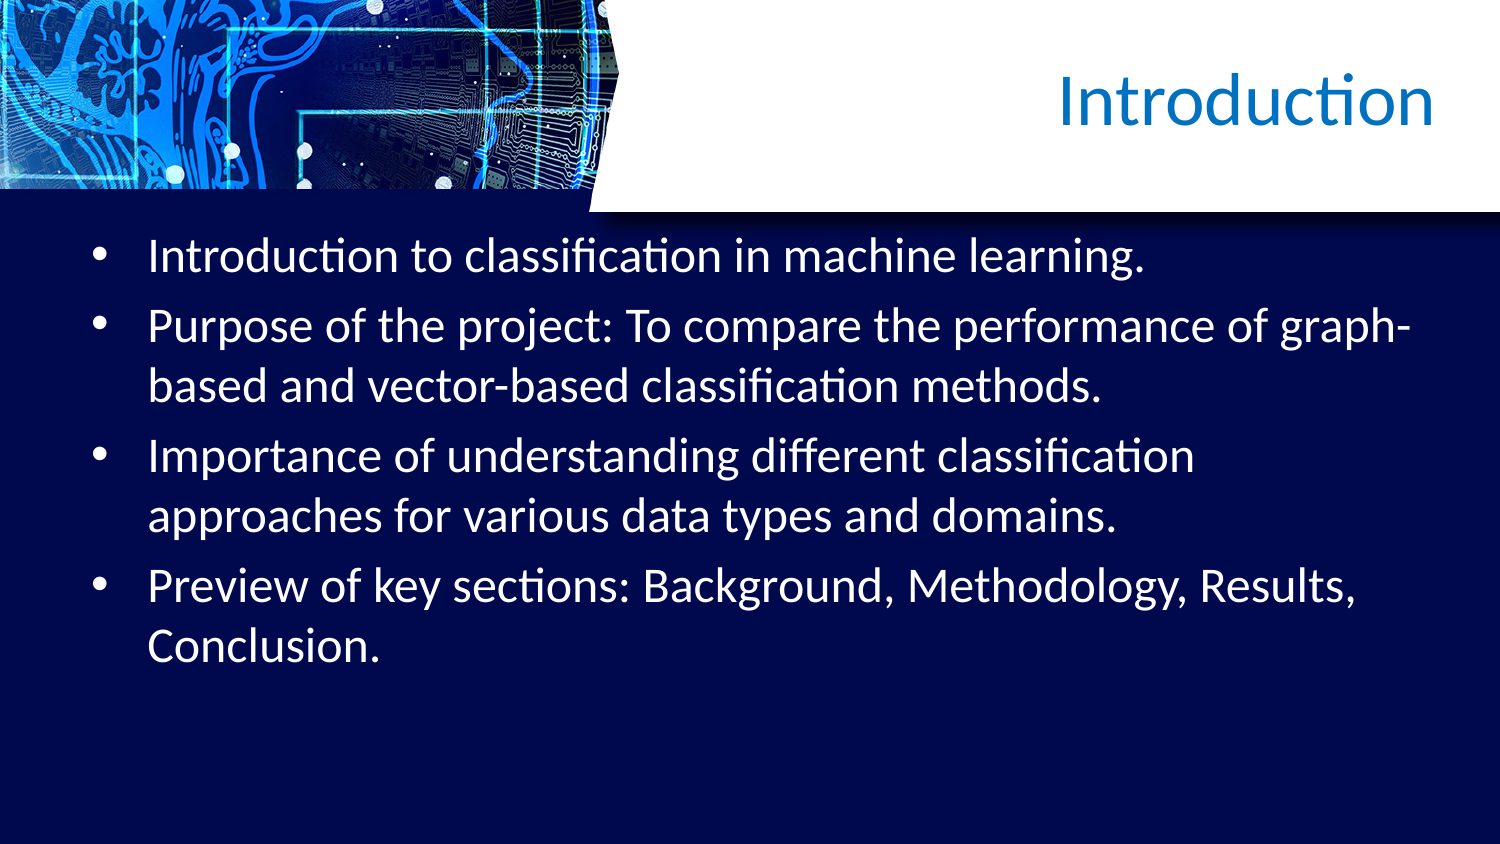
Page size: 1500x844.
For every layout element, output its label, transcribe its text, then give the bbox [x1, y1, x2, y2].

title Introduction [1029, 32, 1452, 158]
list Introduction to classification in machine learning. Purpose of the project: To compare the performance of graph-based and vector-based classification methods. Importance of understanding different classification approaches for various data types and domains. Preview of key sections: Background, Methodology, Results, Conclusion. [76, 215, 1429, 784]
picture [0, 0, 1500, 844]
